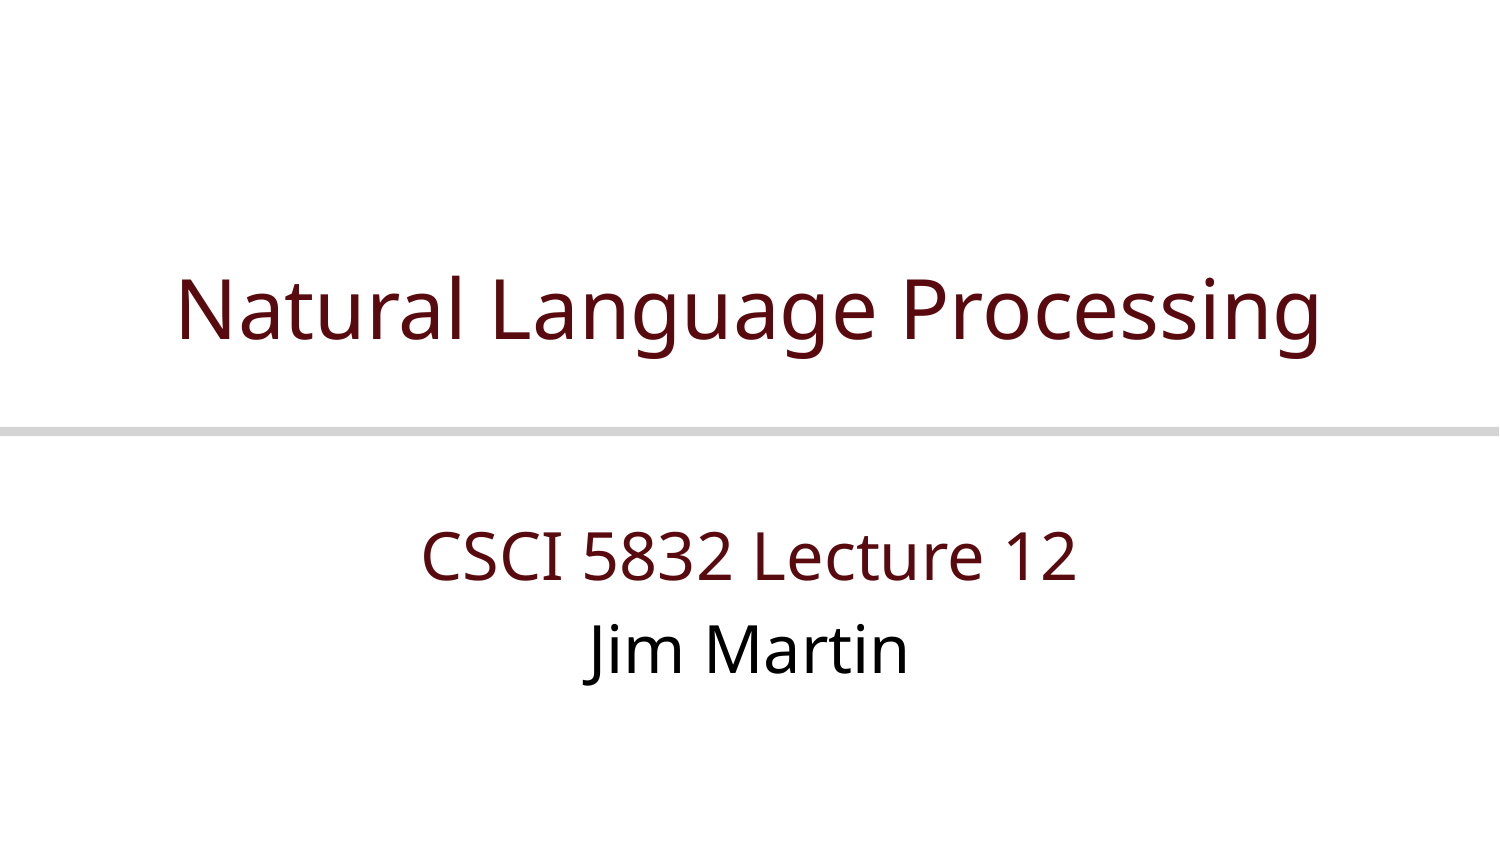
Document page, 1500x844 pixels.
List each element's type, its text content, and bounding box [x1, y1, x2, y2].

subtitle CSCI 5832 Lecture 12 Jim Martin [225, 506, 1275, 722]
title Natural Language Processing [112, 215, 1388, 397]
